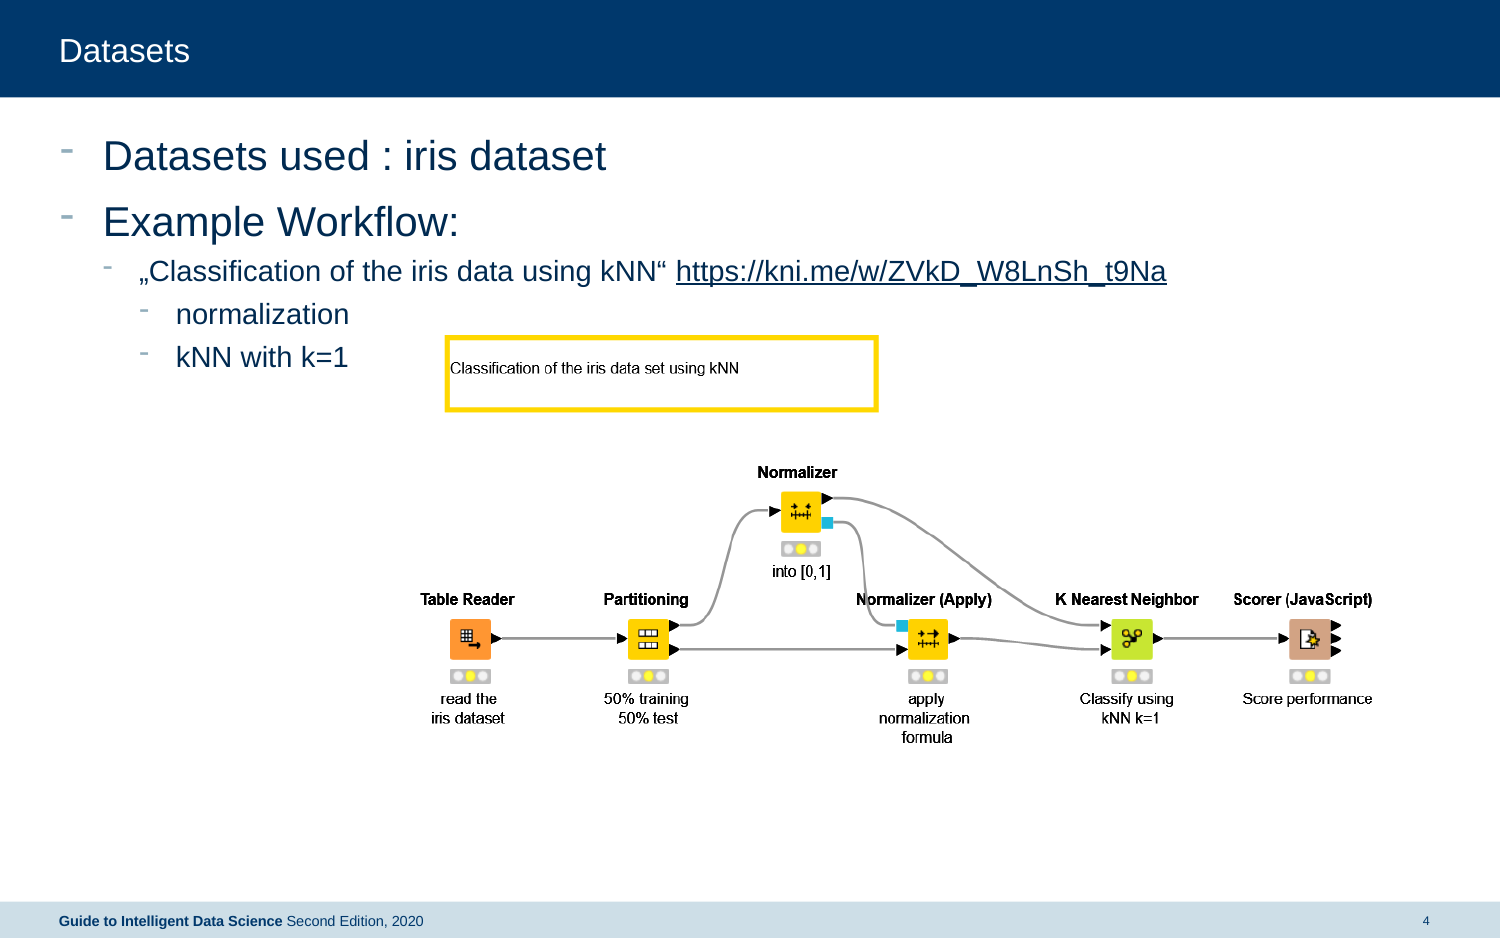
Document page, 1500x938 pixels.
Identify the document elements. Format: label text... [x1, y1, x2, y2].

list Datasets used : iris dataset Example Workflow: „Classification of the iris data using kNN“ https://kni.me/w/ZVkD_W8LnSh_t9Na normalization kNN with k=1 [59, 129, 1434, 855]
picture [387, 320, 1394, 750]
footer Guide to Intelligent Data Science Second Edition, 2020 [58, 900, 717, 938]
slide_number 4 [1411, 900, 1442, 938]
title Datasets [58, 28, 1442, 70]
